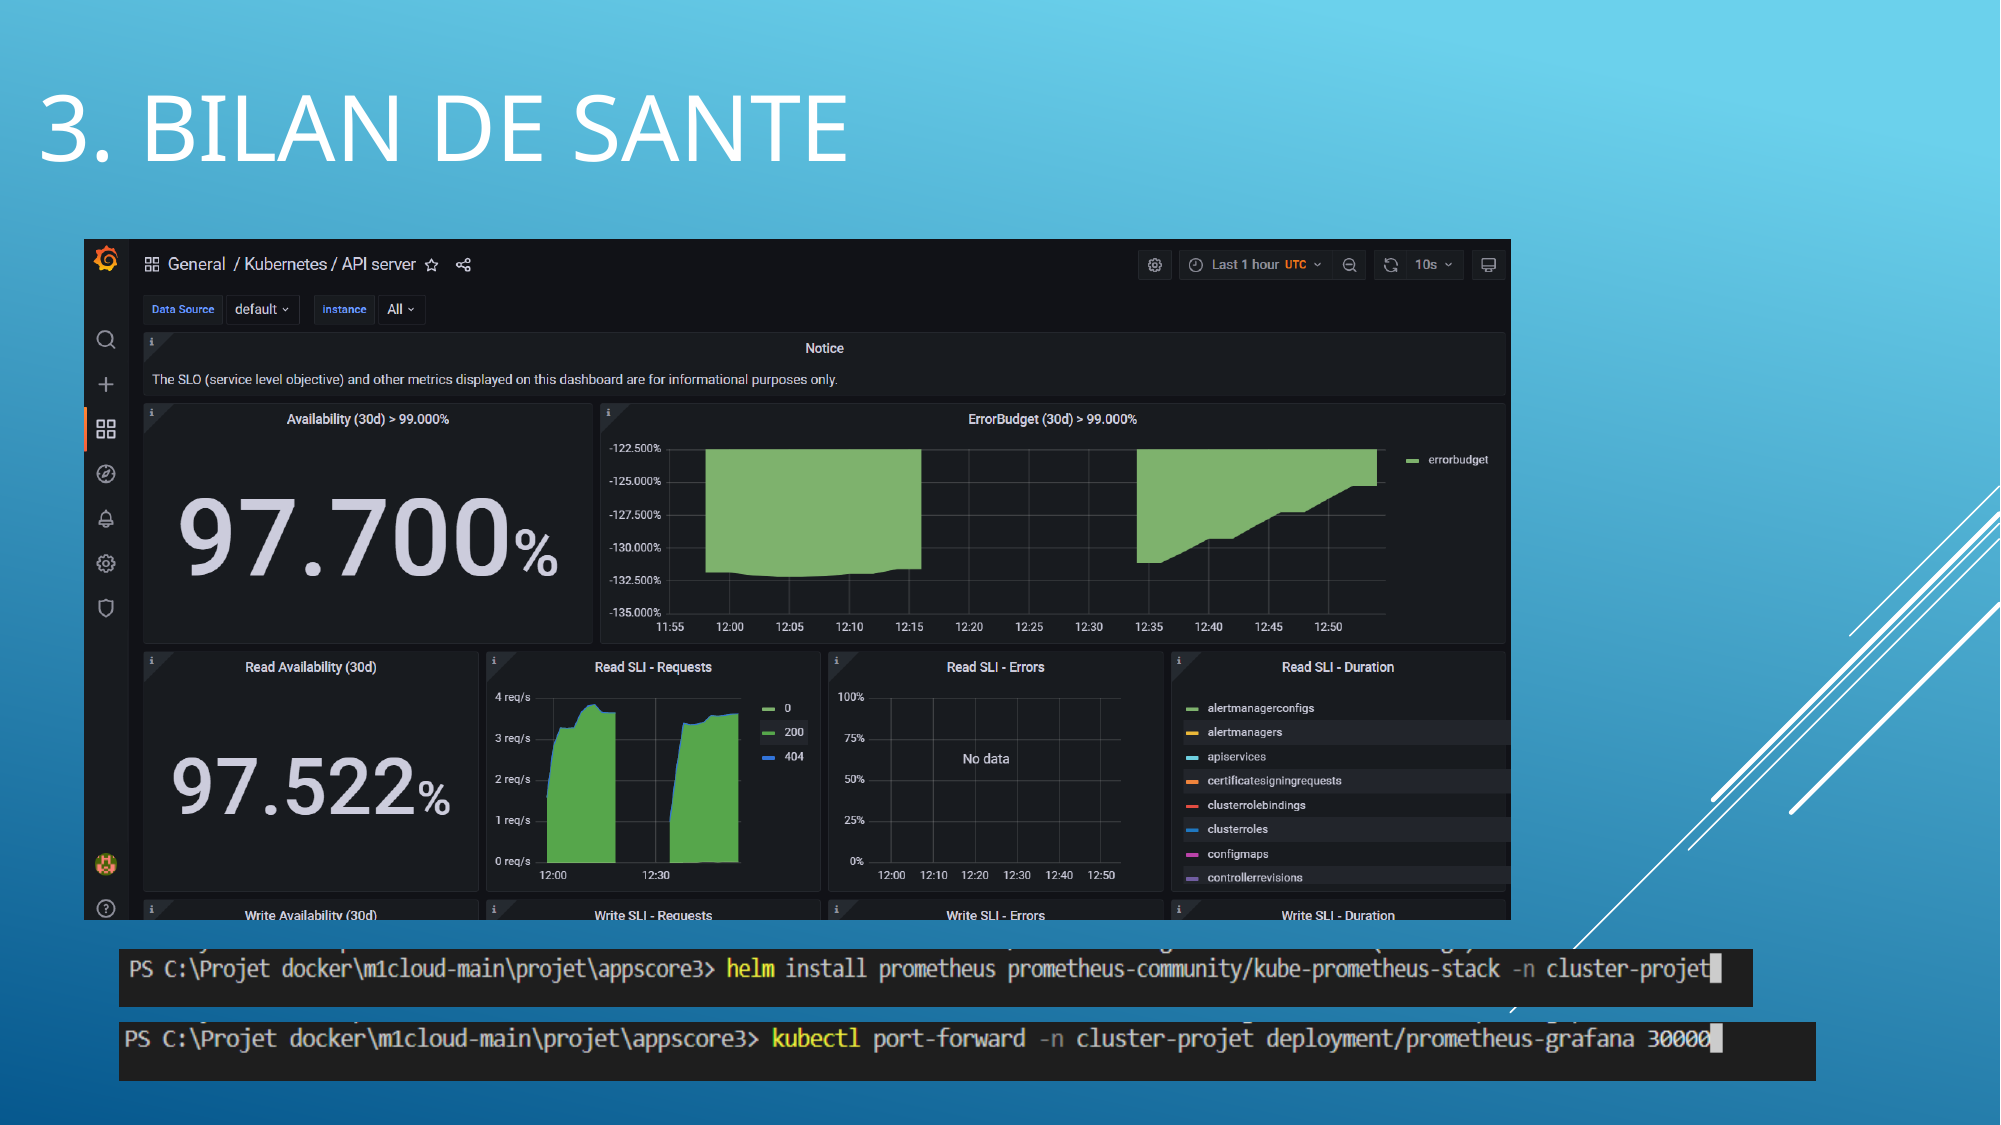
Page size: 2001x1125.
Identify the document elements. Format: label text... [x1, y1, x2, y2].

picture [84, 238, 1512, 921]
picture [118, 949, 1753, 1007]
text_box 3. Bilan de sante [23, 63, 990, 188]
picture [118, 1022, 1816, 1081]
